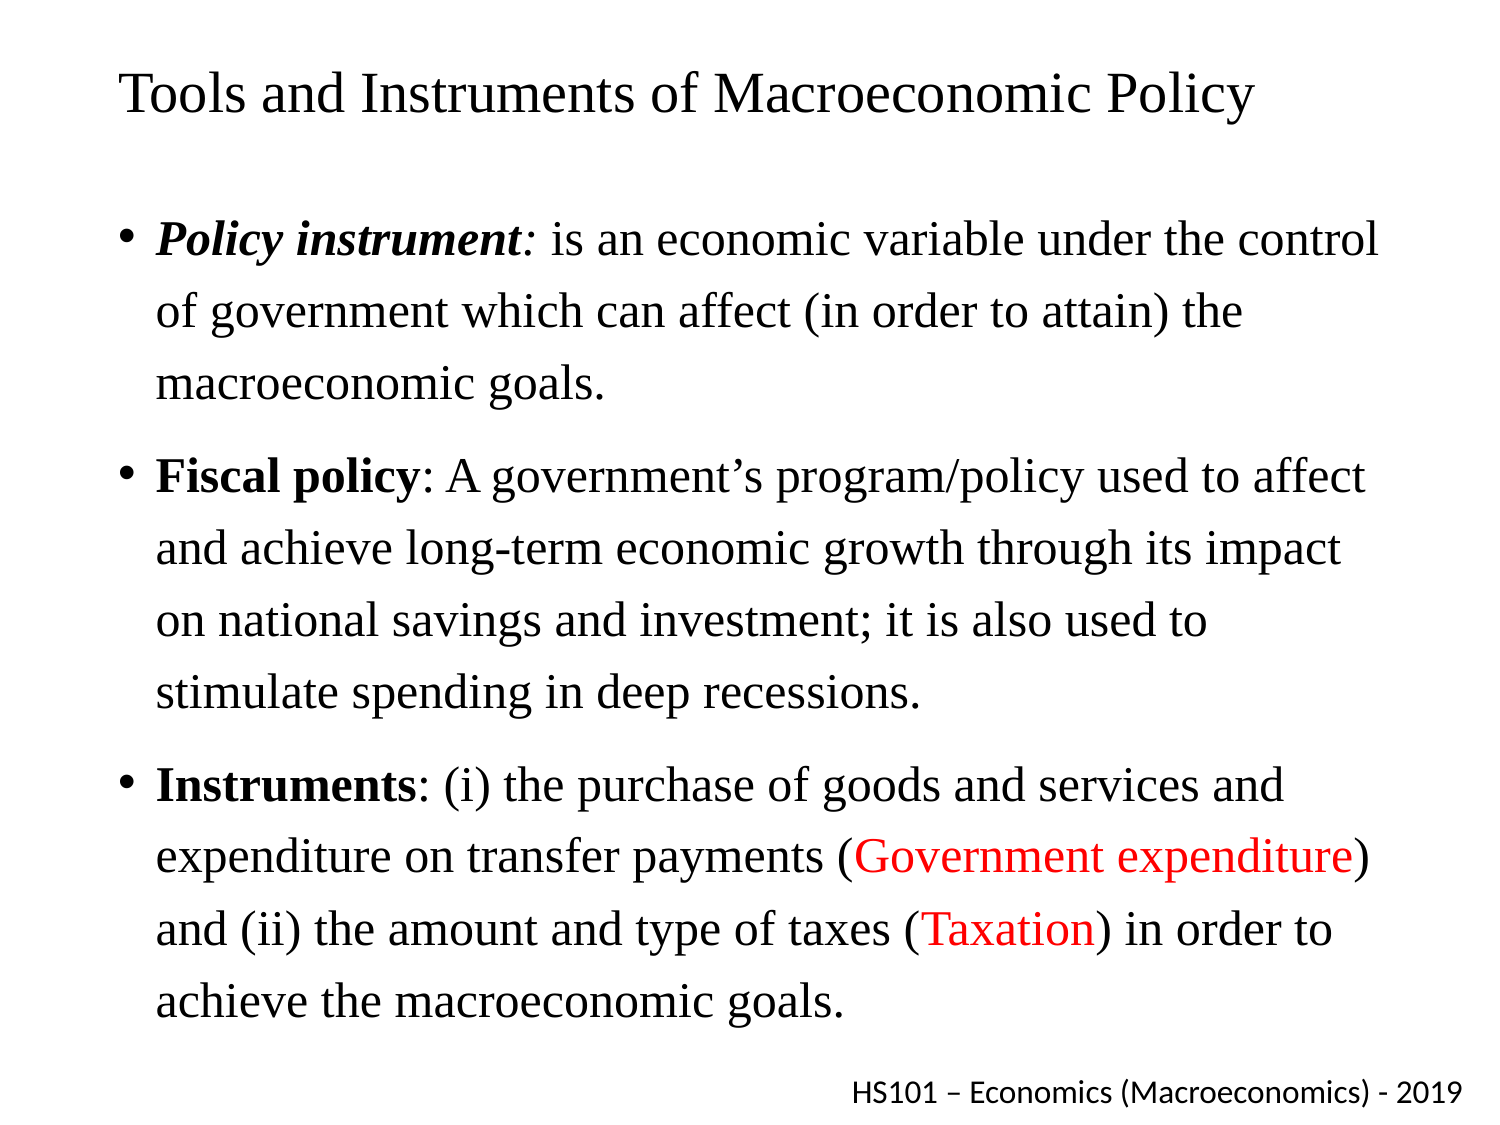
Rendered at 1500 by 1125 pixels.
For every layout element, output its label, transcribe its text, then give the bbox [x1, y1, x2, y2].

title Tools and Instruments of Macroeconomic Policy [103, 45, 1397, 143]
text_box HS101 – Economics (Macroeconomics) - 2019 [837, 1062, 1497, 1125]
list Policy instrument: is an economic variable under the control of government which can affect (in order to attain) the macroeconomic goals. Fiscal policy: A government’s program/policy used to affect and achieve long-term economic growth through its impact on national savings and investment; it is also used to stimulate spending in deep recessions. Instruments: (i) the purchase of goods and services and expenditure on transfer payments (Government expenditure) and (ii) the amount and type of taxes (Taxation) in order to achieve the macroeconomic goals. [103, 185, 1397, 1008]
